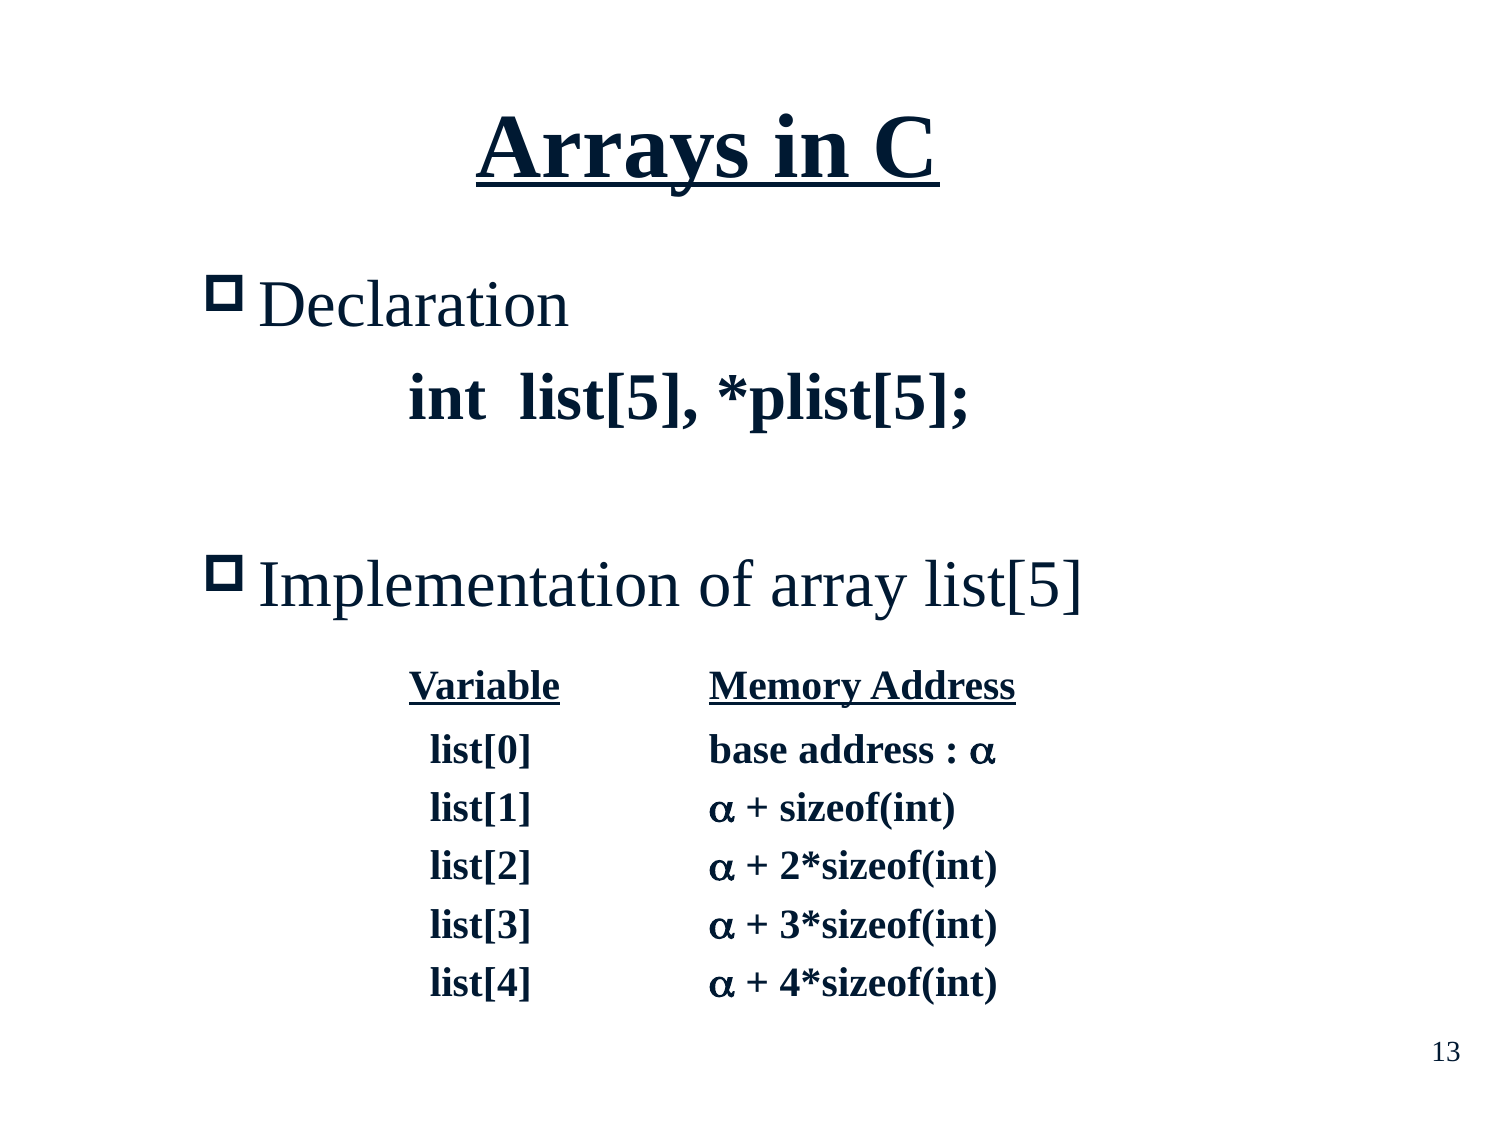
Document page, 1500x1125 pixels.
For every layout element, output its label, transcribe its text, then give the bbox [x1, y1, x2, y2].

list Declaration int list[5], *plist[5]; Implementation of array list[5] Variable Memory Address list[0] base address :  list[1]  + sizeof(int) list[2]  + 2*sizeof(int) list[3]  + 3*sizeof(int) list[4]  + 4*sizeof(int) [187, 252, 1363, 977]
text_box Arrays in C [312, 78, 1104, 203]
slide_number 13 [1163, 1024, 1477, 1101]
